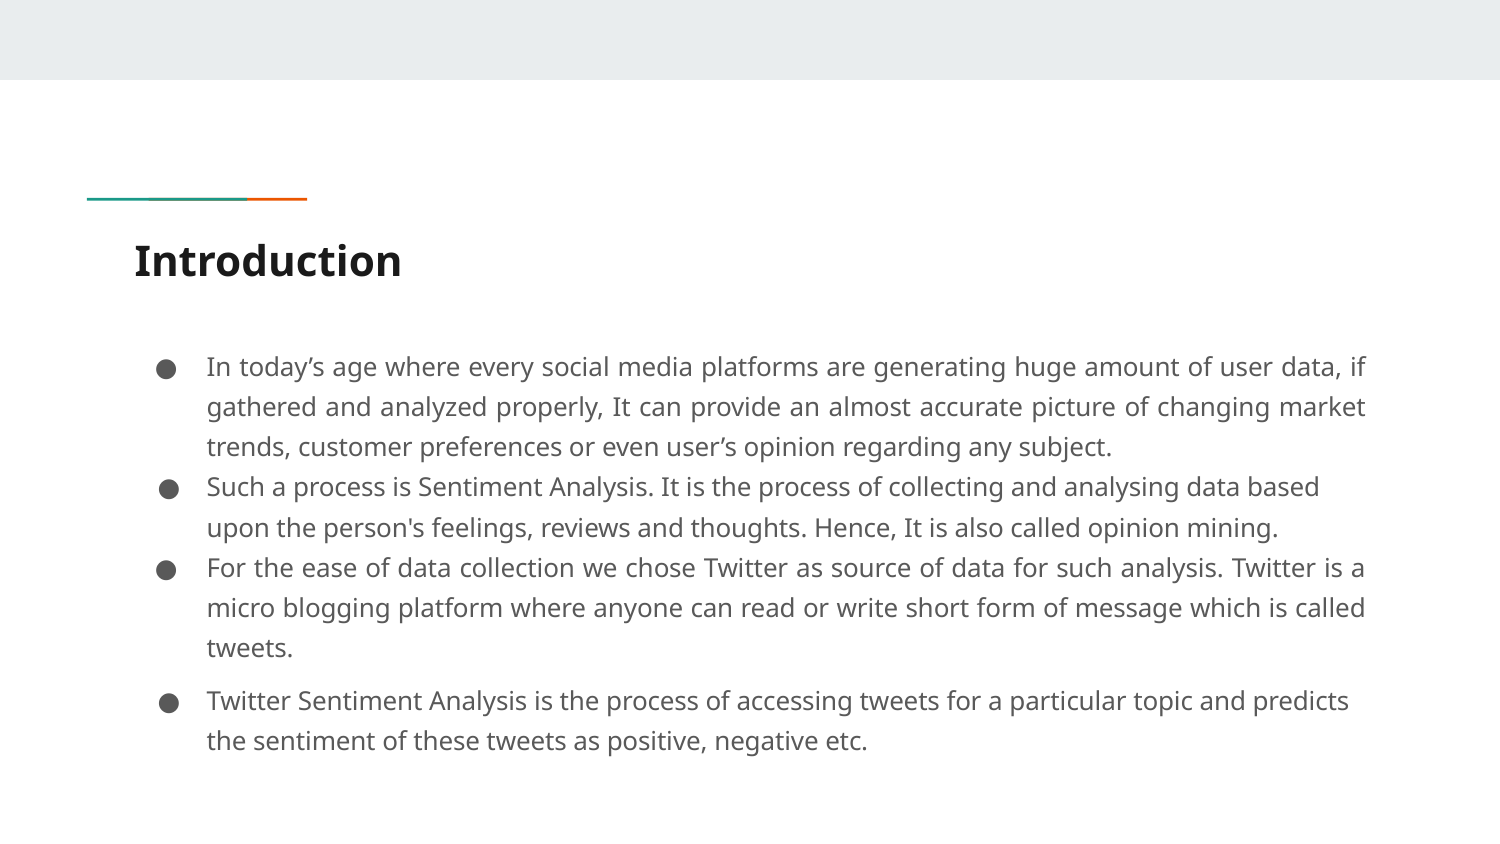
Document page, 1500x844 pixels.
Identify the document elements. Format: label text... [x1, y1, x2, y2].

list In today’s age where every social media platforms are generating huge amount of user data, if gathered and analyzed properly, It can provide an almost accurate picture of changing market trends, customer preferences or even user’s opinion regarding any subject. Such a process is Sentiment Analysis. It is the process of collecting and analysing data based upon the person's feelings, reviews and thoughts. Hence, It is also called opinion mining. For the ease of data collection we chose Twitter as source of data for such analysis. Twitter is a micro blogging platform where anyone can read or write short form of message which is called tweets. Twitter Sentiment Analysis is the process of accessing tweets for a particular topic and predicts the sentiment of these tweets as positive, negative etc. [119, 328, 1381, 775]
title Introduction [119, 216, 1381, 305]
